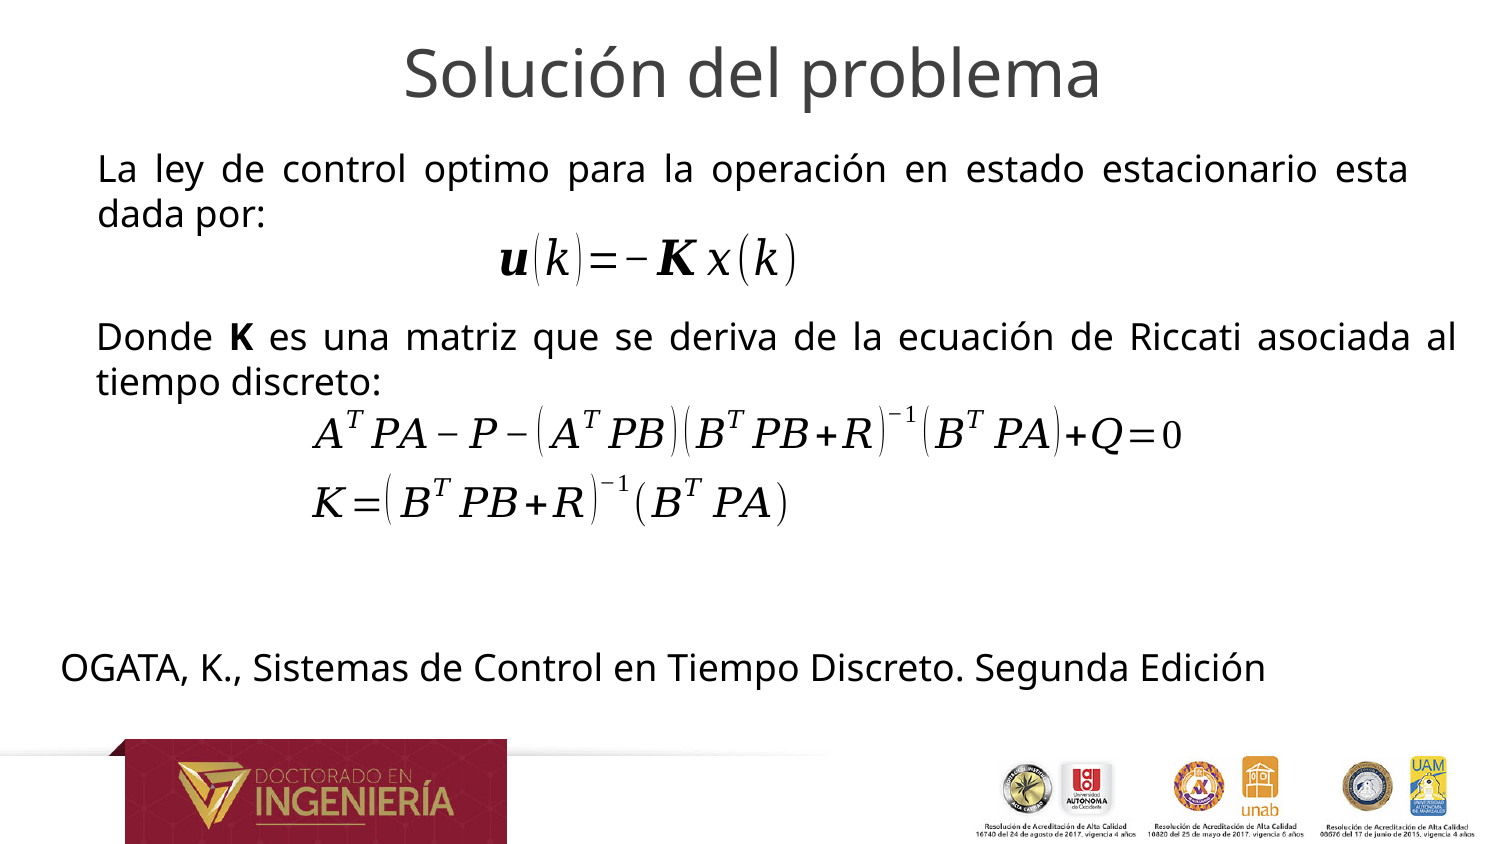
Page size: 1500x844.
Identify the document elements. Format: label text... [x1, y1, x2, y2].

title Solución del problema [34, 15, 1473, 138]
text_box Donde K es una matriz que se deriva de la ecuación de Riccati asociada al tiempo discreto: [81, 305, 1473, 411]
text_box OGATA, K., Sistemas de Control en Tiempo Discreto. Segunda Edición [45, 636, 1388, 697]
picture [0, 0, 1500, 844]
text_box La ley de control optimo para la operación en estado estacionario esta dada por: [82, 137, 1425, 243]
